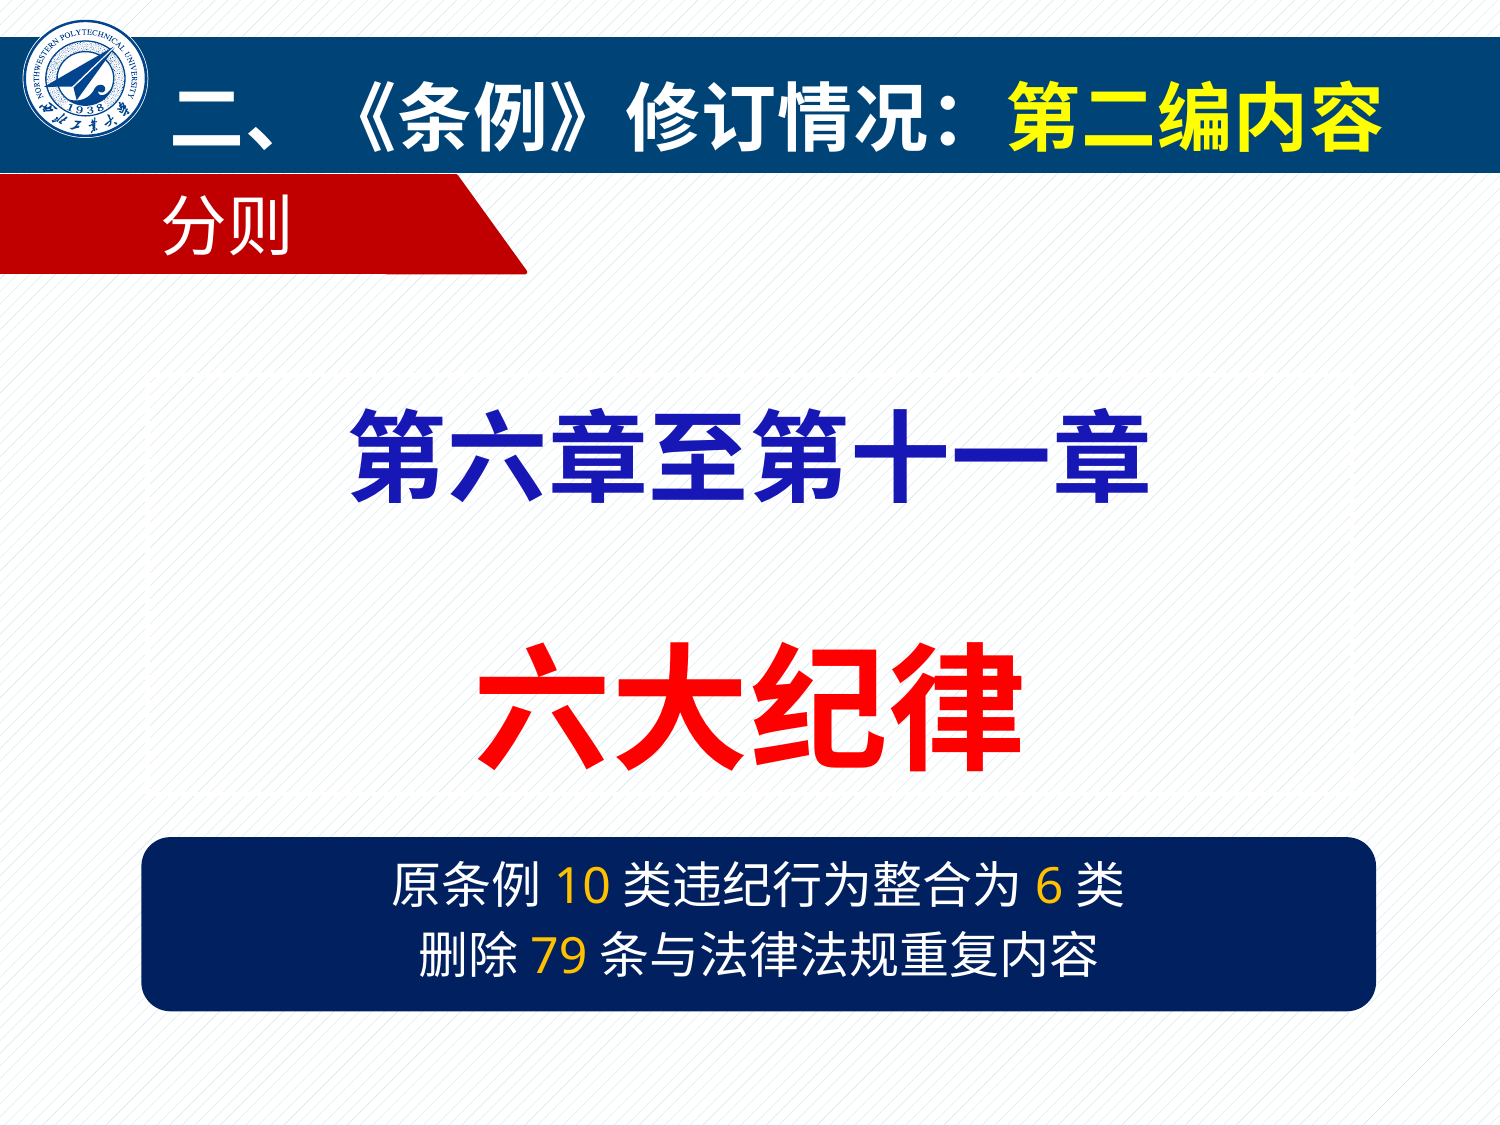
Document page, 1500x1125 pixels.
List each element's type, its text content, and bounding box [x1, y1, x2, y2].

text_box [23, 19, 148, 138]
text_box [0, 37, 1500, 173]
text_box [0, 175, 526, 273]
text_box 二、《条例》修订情况：第二编内容 [100, 54, 1459, 169]
text_box 第六章至第十一章 六大纪律 [145, 373, 1354, 796]
text_box 原条例10类违纪行为整合为6类 删除79条与法律法规重复内容 [141, 837, 1377, 1012]
